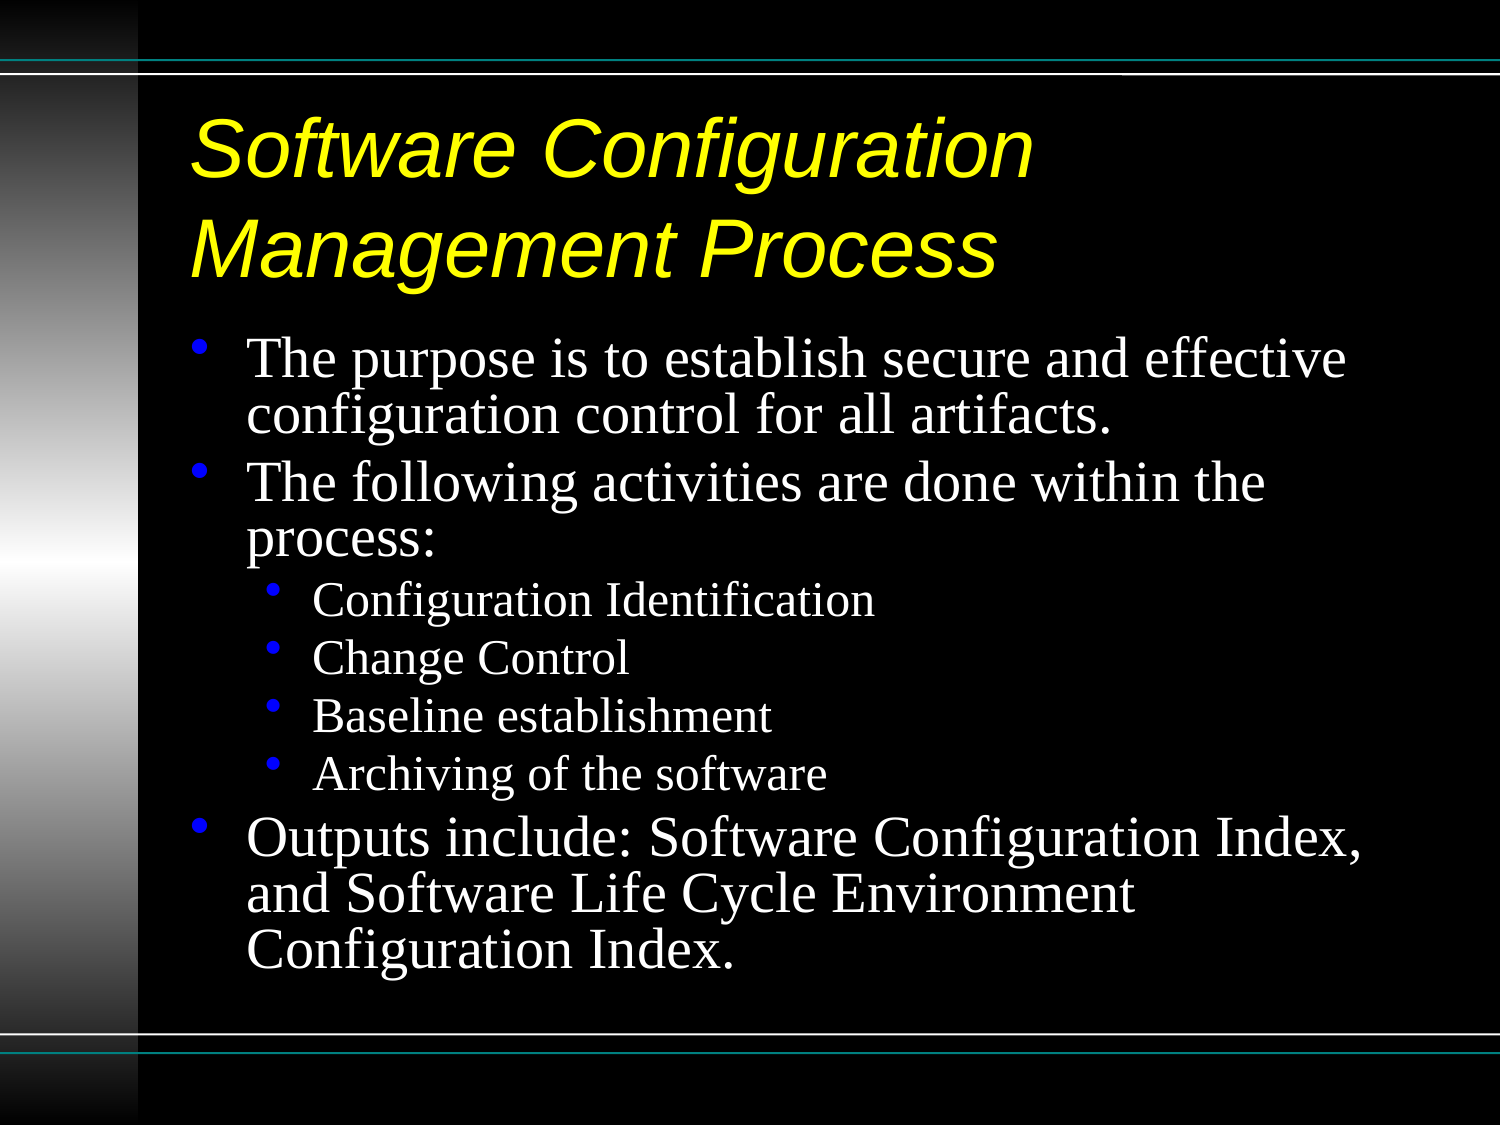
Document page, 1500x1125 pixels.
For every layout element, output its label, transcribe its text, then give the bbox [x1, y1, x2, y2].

title Software Configuration Management Process [174, 99, 1450, 288]
list The purpose is to establish secure and effective configuration control for all artifacts. The following activities are done within the process: Configuration Identification Change Control Baseline establishment Archiving of the software Outputs include: Software Configuration Index, and Software Life Cycle Environment Configuration Index. [174, 324, 1450, 1000]
